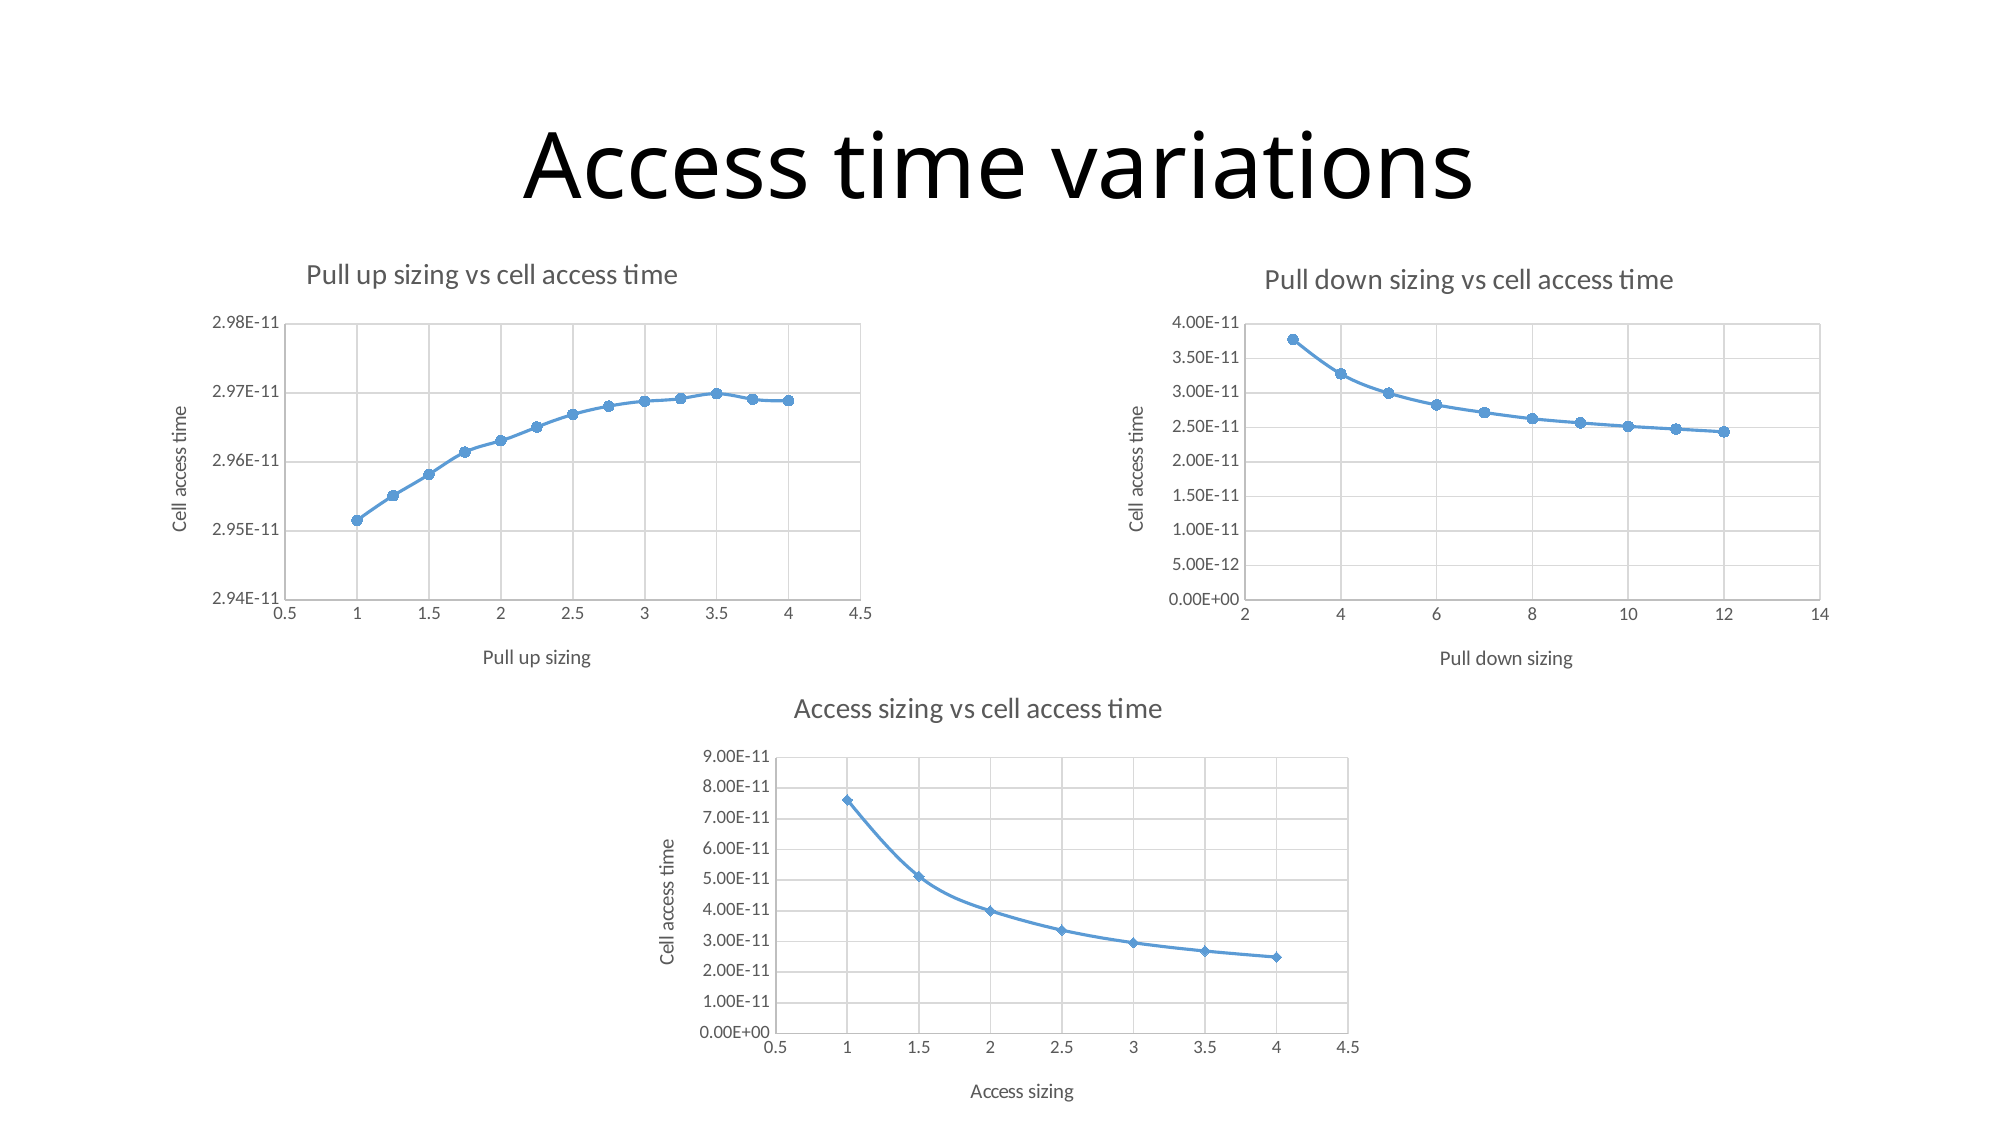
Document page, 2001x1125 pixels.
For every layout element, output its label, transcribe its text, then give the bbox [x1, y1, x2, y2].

title Access time variations [137, 59, 1863, 278]
chart [137, 241, 1845, 1125]
